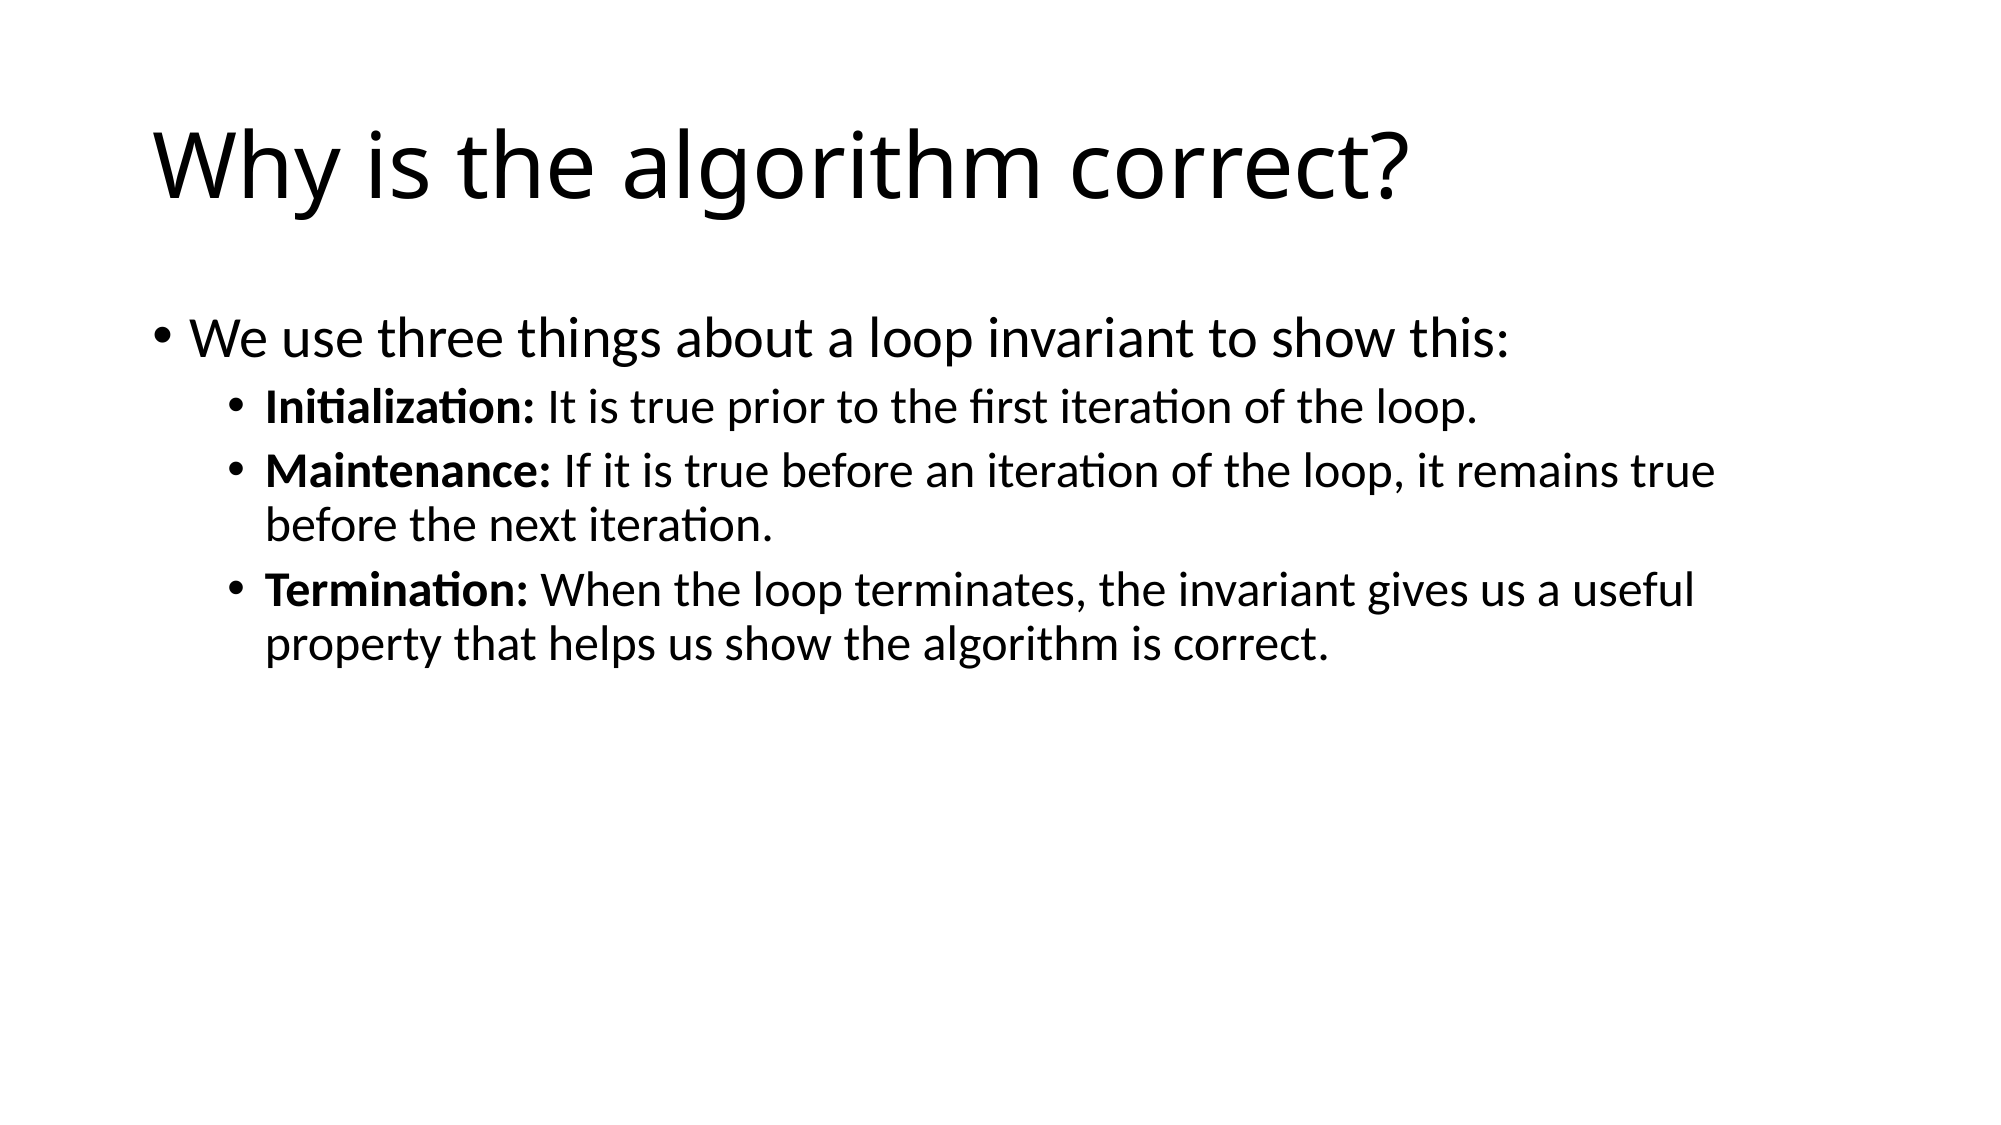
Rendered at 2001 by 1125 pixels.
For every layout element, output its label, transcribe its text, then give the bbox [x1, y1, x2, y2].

title Why is the algorithm correct? [137, 59, 1863, 278]
list We use three things about a loop invariant to show this: Initialization: It is true prior to the first iteration of the loop. Maintenance: If it is true before an iteration of the loop, it remains true before the next iteration. Termination: When the loop terminates, the invariant gives us a useful property that helps us show the algorithm is correct. [137, 299, 1863, 1014]
